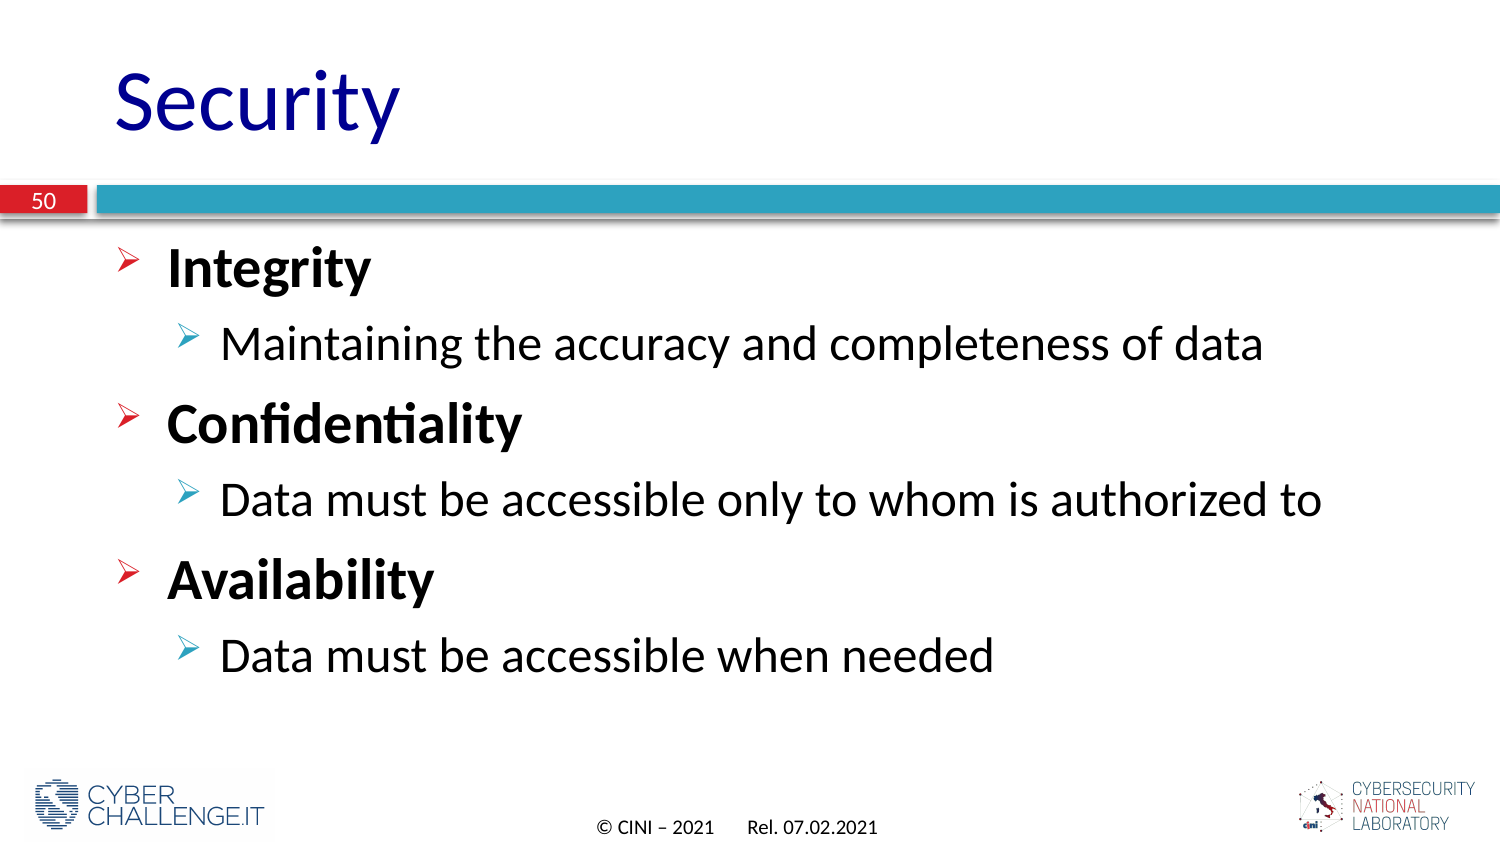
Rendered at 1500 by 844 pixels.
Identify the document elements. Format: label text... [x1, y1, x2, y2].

list Integrity Maintaining the accuracy and completeness of data Confidentiality Data must be accessible only to whom is authorized to Availability Data must be accessible when needed [99, 221, 1438, 760]
slide_number 50 [0, 184, 88, 215]
title Security [99, 19, 1438, 185]
picture [1299, 781, 1475, 832]
picture [24, 768, 275, 842]
